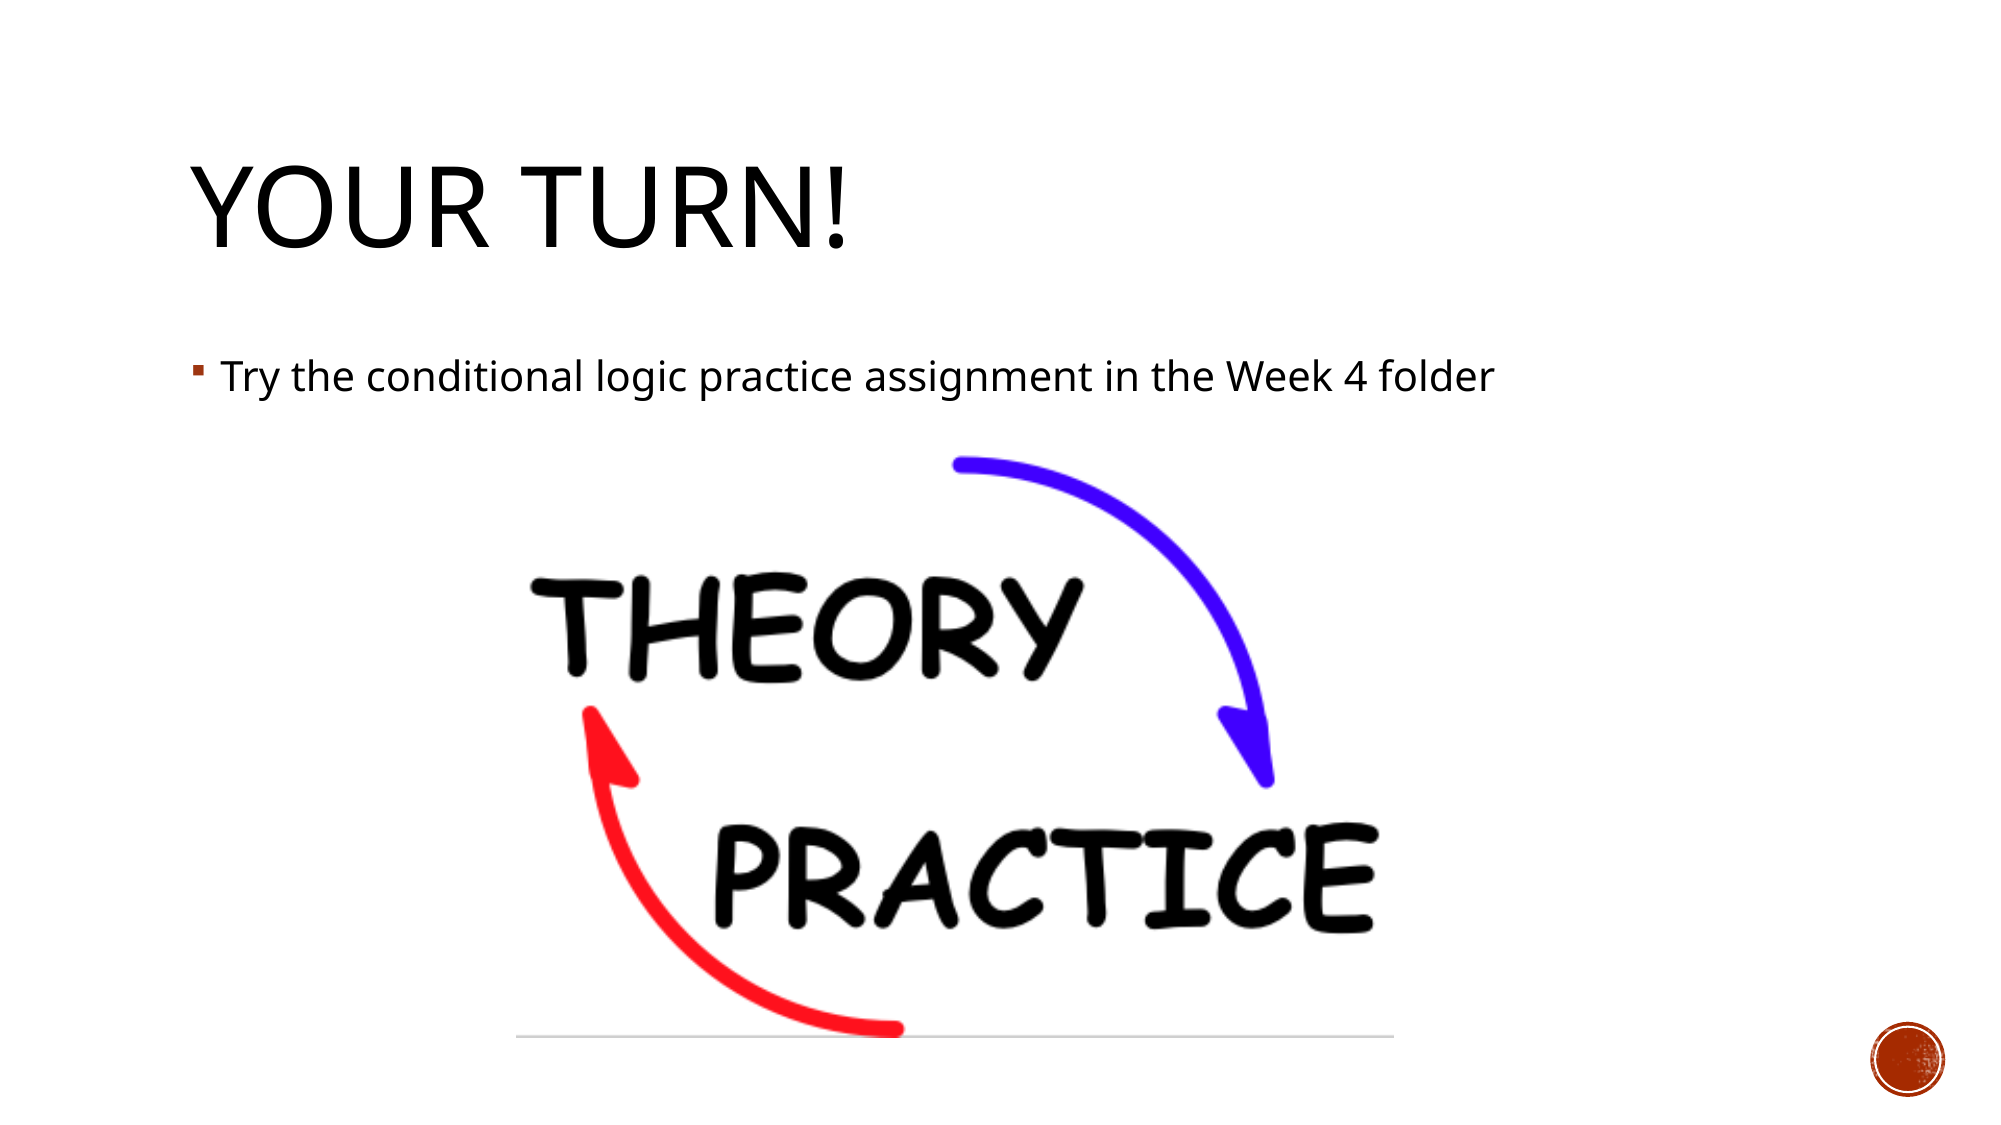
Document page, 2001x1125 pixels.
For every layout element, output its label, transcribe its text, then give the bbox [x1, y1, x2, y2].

title Your Turn! [175, 79, 1826, 344]
list Try the conditional logic practice assignment in the Week 4 folder [175, 348, 1826, 1013]
picture [516, 454, 1394, 1038]
